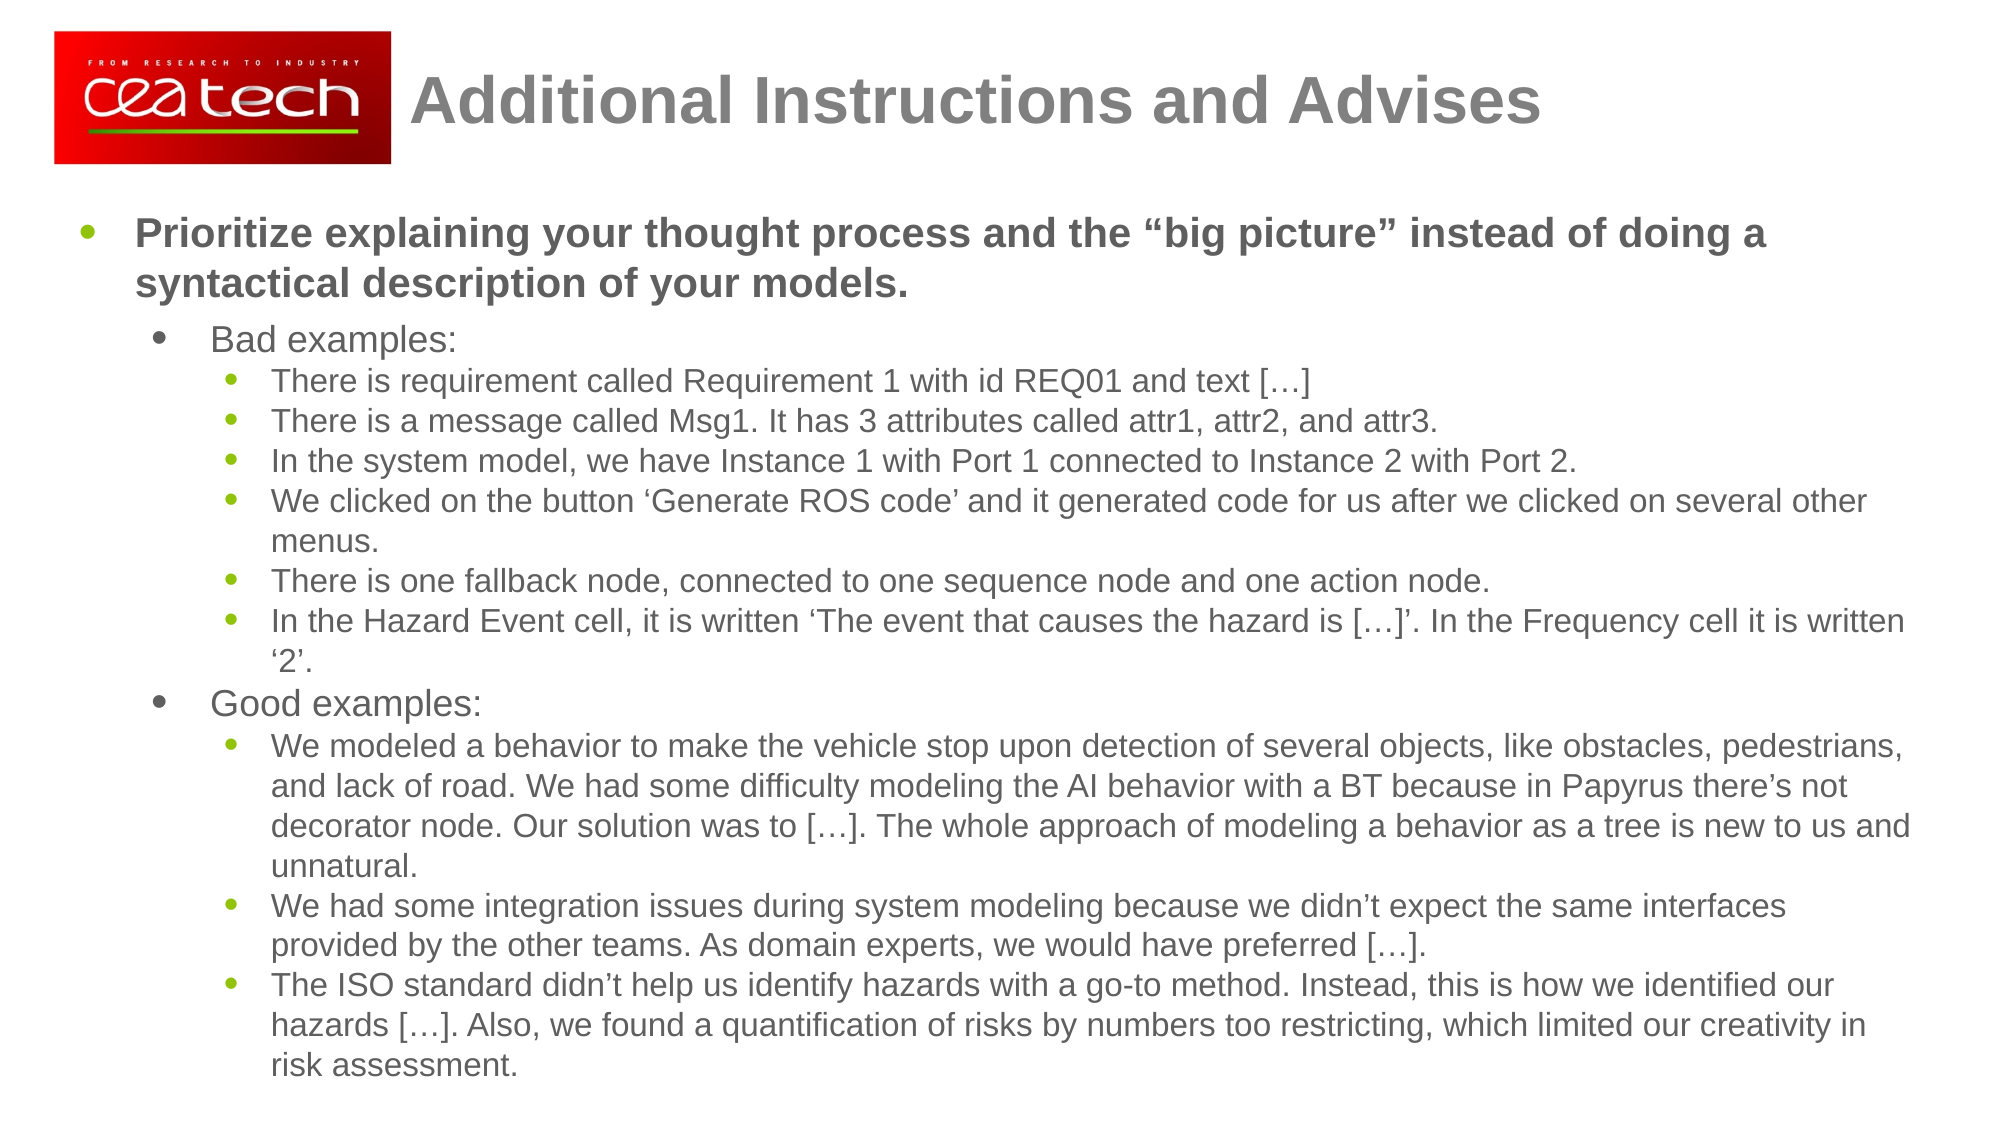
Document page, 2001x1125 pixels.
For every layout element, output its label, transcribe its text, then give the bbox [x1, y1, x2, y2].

list Prioritize explaining your thought process and the “big picture” instead of doing a syntactical description of your models. Bad examples: There is requirement called Requirement 1 with id REQ01 and text […] There is a message called Msg1. It has 3 attributes called attr1, attr2, and attr3. In the system model, we have Instance 1 with Port 1 connected to Instance 2 with Port 2. We clicked on the button ‘Generate ROS code’ and it generated code for us after we clicked on several other menus. There is one fallback node, connected to one sequence node and one action node. In the Hazard Event cell, it is written ‘The event that causes the hazard is […]’. In the Frequency cell it is written ‘2’. Good examples: We modeled a behavior to make the vehicle stop upon detection of several objects, like obstacles, pedestrians, and lack of road. We had some difficulty modeling the AI behavior with a BT because in Papyrus there’s not decorator node. Our solution was to […]. The whole approach of modeling a behavior as a tree is new to us and unnatural. We had some integration issues during system modeling because we didn’t expect the same interfaces provided by the other teams. As domain experts, we would have preferred […]. The ISO standard didn’t help us identify hazards with a go-to method. Instead, this is how we identified our hazards […]. Also, we found a quantification of risks by numbers too restricting, which limited our creativity in risk assessment. [78, 206, 1922, 1071]
list Additional Instructions and Advises [409, 33, 1922, 161]
picture [53, 30, 392, 165]
